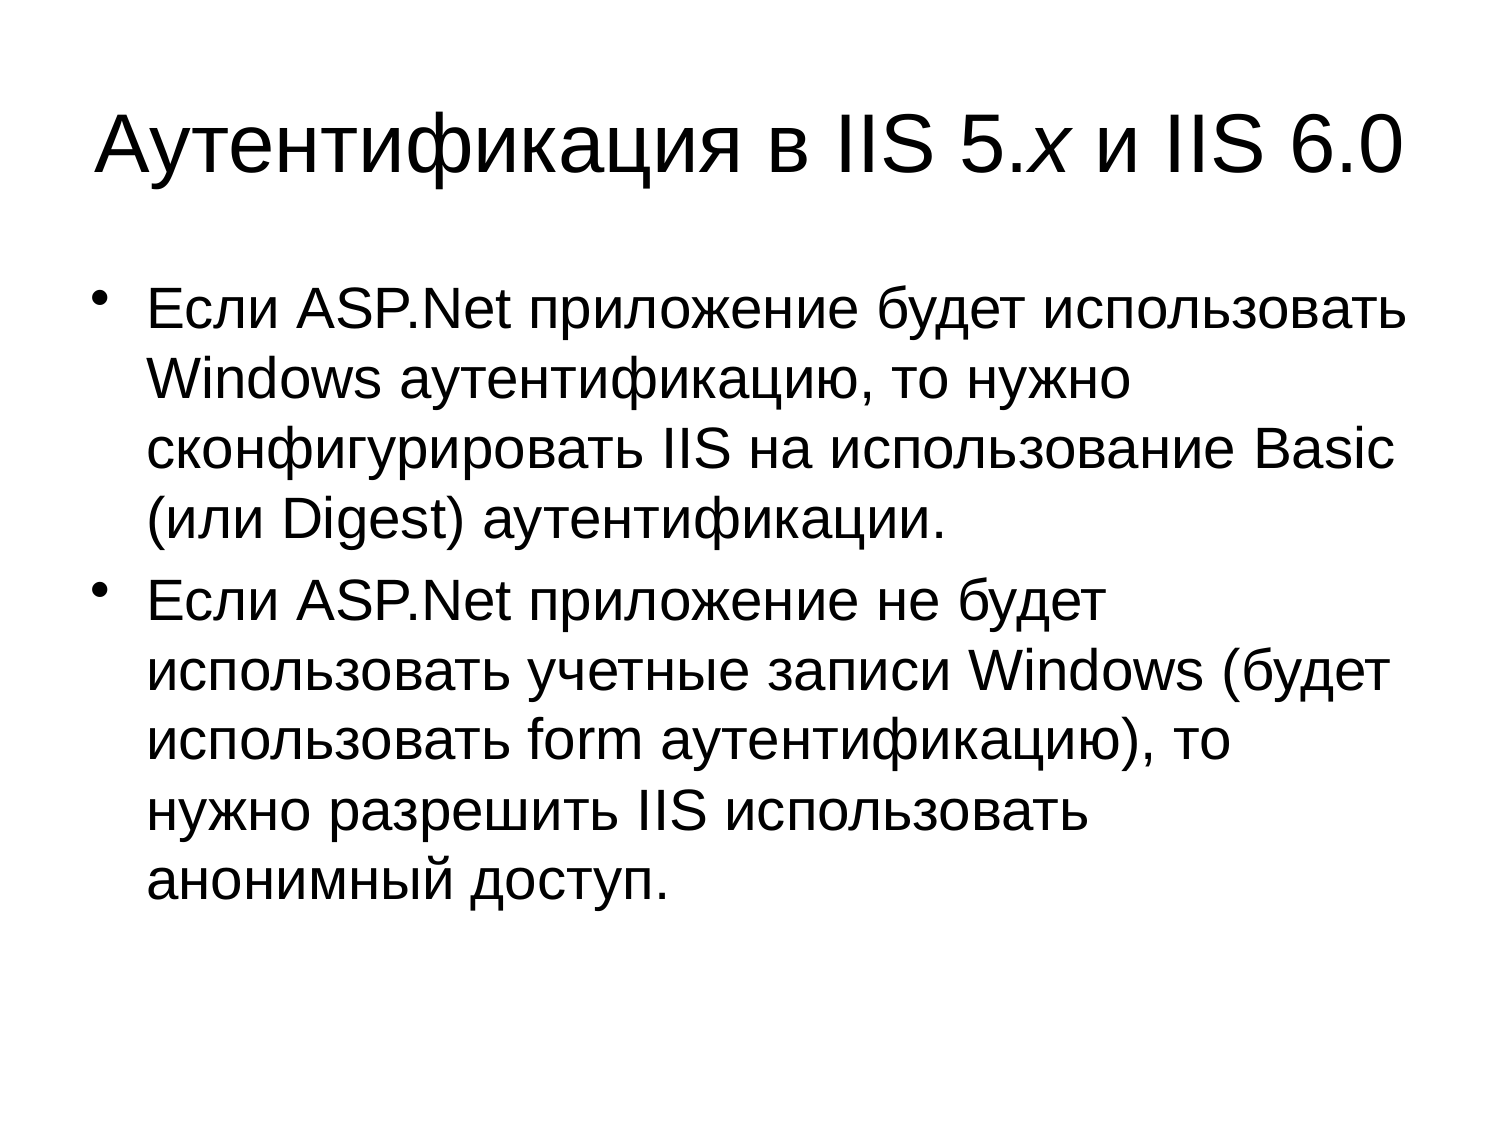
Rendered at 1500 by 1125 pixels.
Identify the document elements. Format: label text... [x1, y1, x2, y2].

list Если ASP.Net приложение будет использовать Windows аутентификацию, то нужно сконфигурировать IIS на использование Basic (или Digest) аутентификации. Если ASP.Net приложение не будет использовать учетные записи Windows (будет использовать form аутентификацию), то нужно разрешить IIS использовать анонимный доступ. [74, 262, 1426, 1006]
title Аутентификация в IIS 5.x и IIS 6.0 [74, 44, 1426, 233]
